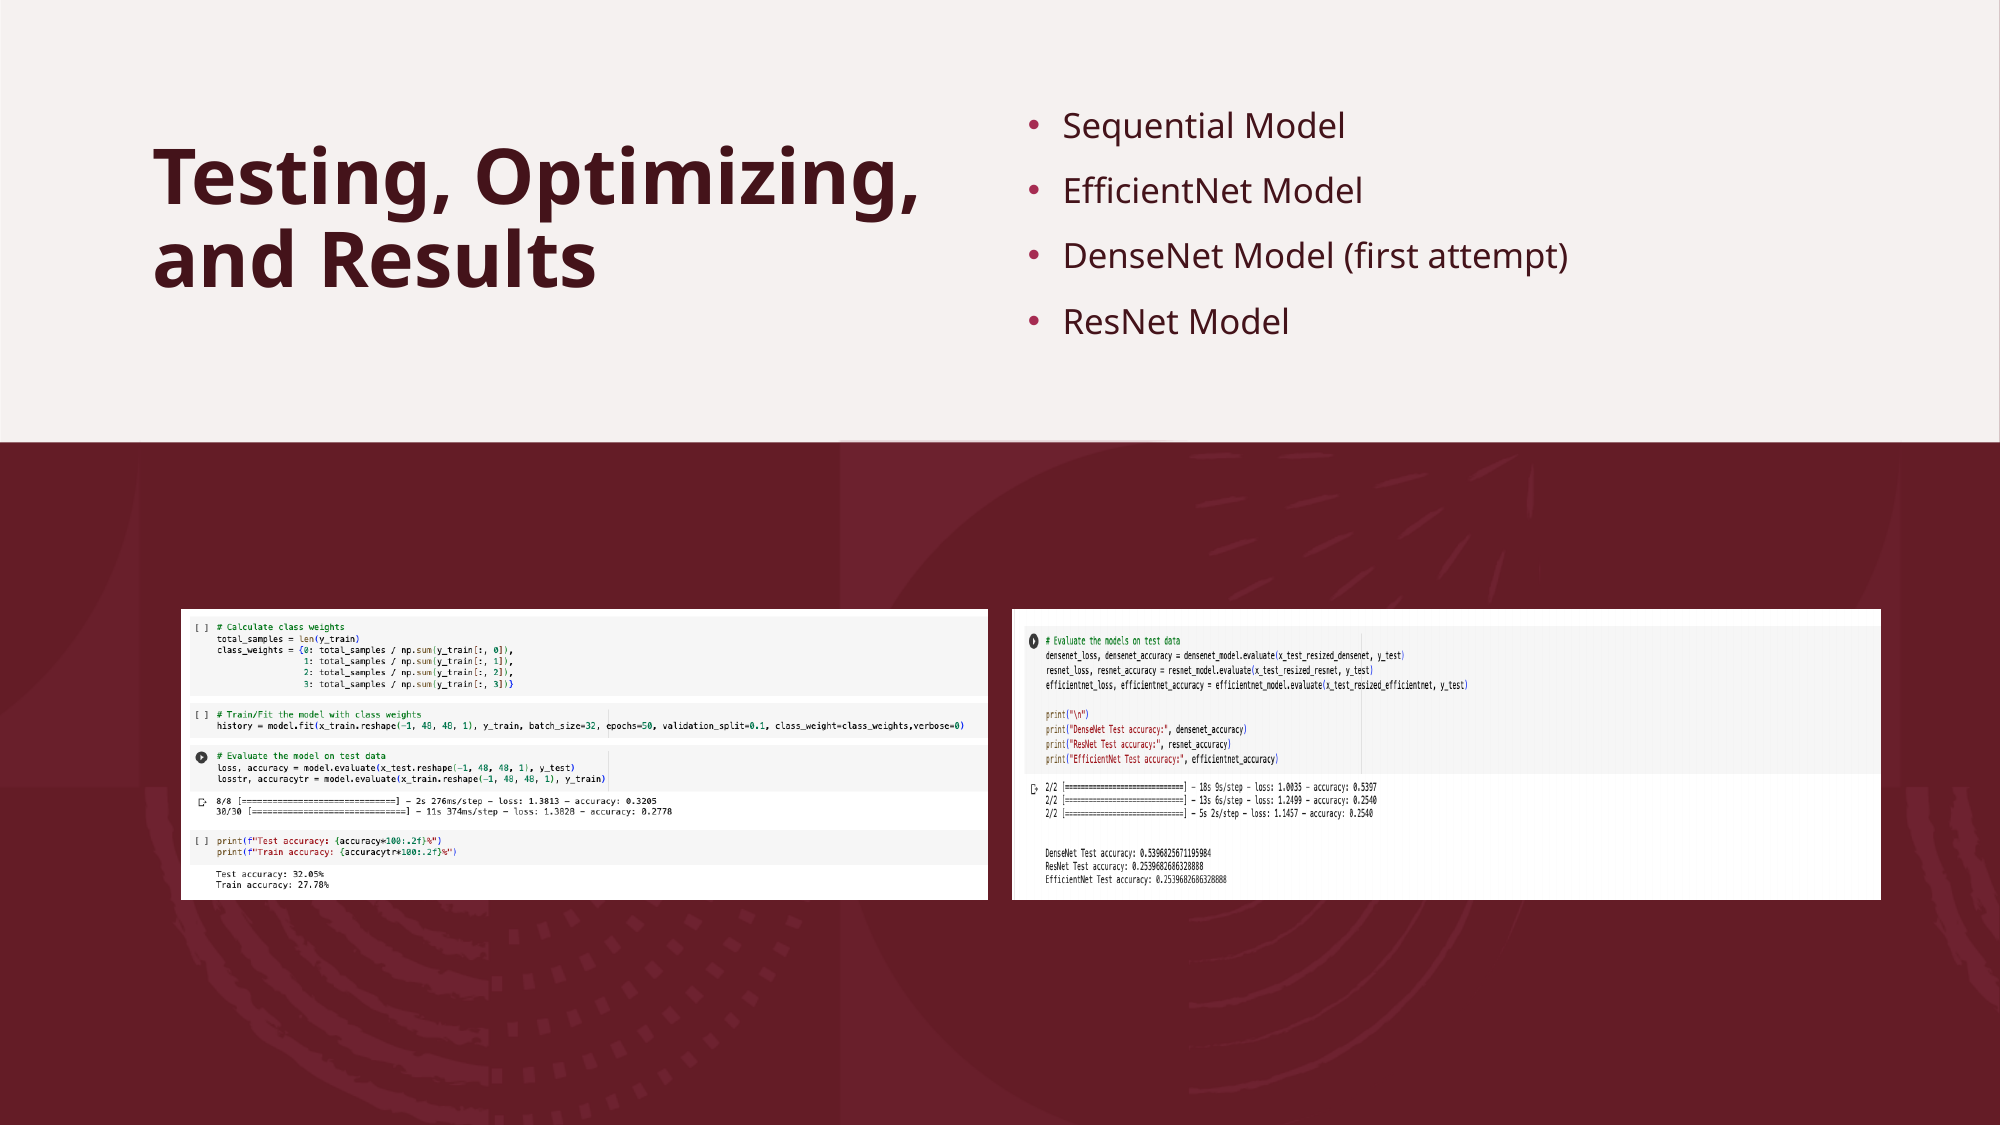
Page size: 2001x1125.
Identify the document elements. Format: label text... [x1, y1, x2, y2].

title Testing, Optimizing, and Results [137, 91, 988, 350]
picture [180, 609, 988, 900]
text_box [0, 440, 2000, 1125]
text_box [0, 0, 2000, 440]
picture [1012, 609, 1881, 900]
list Sequential Model EfficientNet Model DenseNet Model (first attempt) ResNet Model [1012, 91, 1858, 350]
